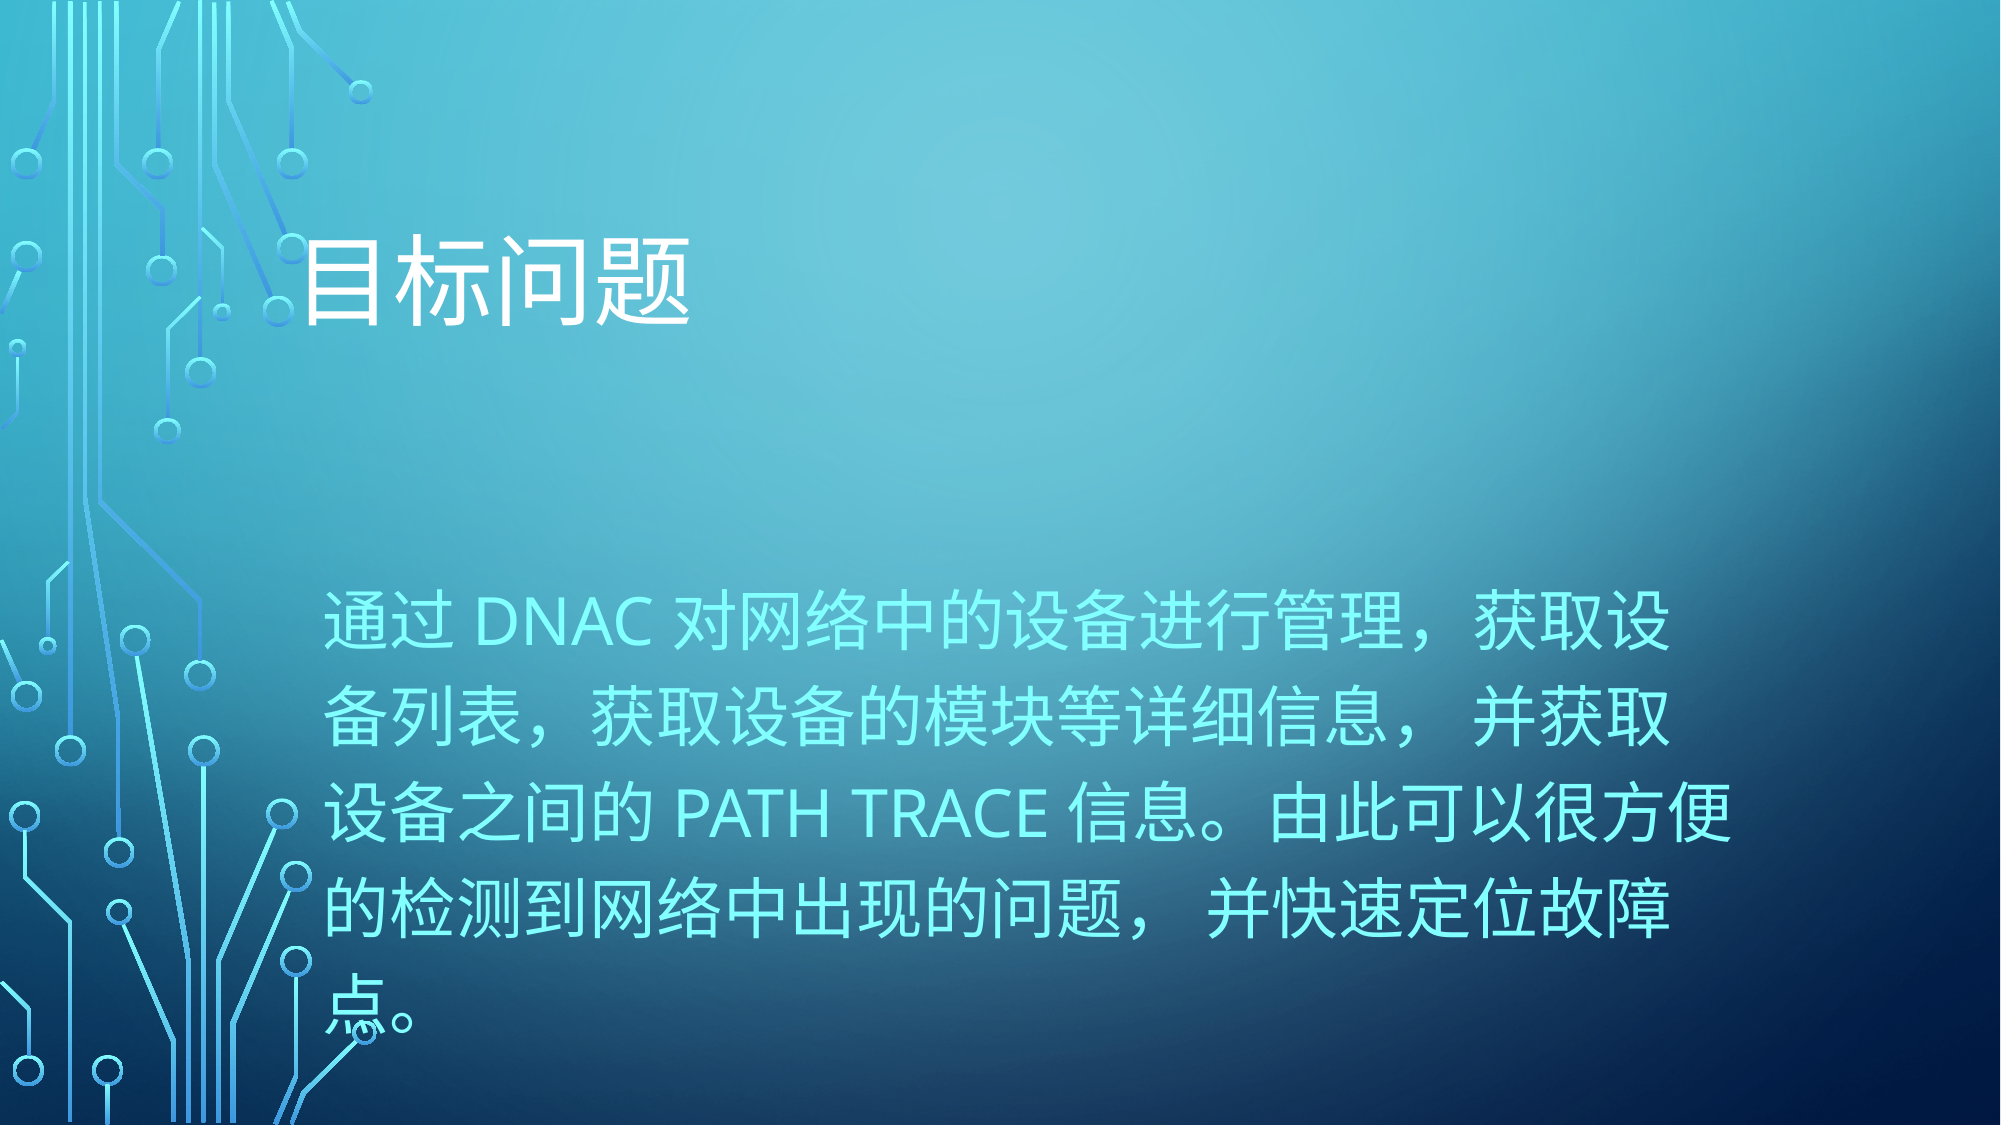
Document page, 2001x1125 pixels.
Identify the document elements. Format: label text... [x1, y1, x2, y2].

title 目标问题 [278, 188, 1721, 348]
subtitle 通过DNAC对网络中的设备进行管理，获取设备列表，获取设备的模块等详细信息， 并获取设备之间的PATH TRACE信息。由此可以很方便的检测到网络中出现的问题， 并快速定位故障点。 [307, 555, 1750, 863]
